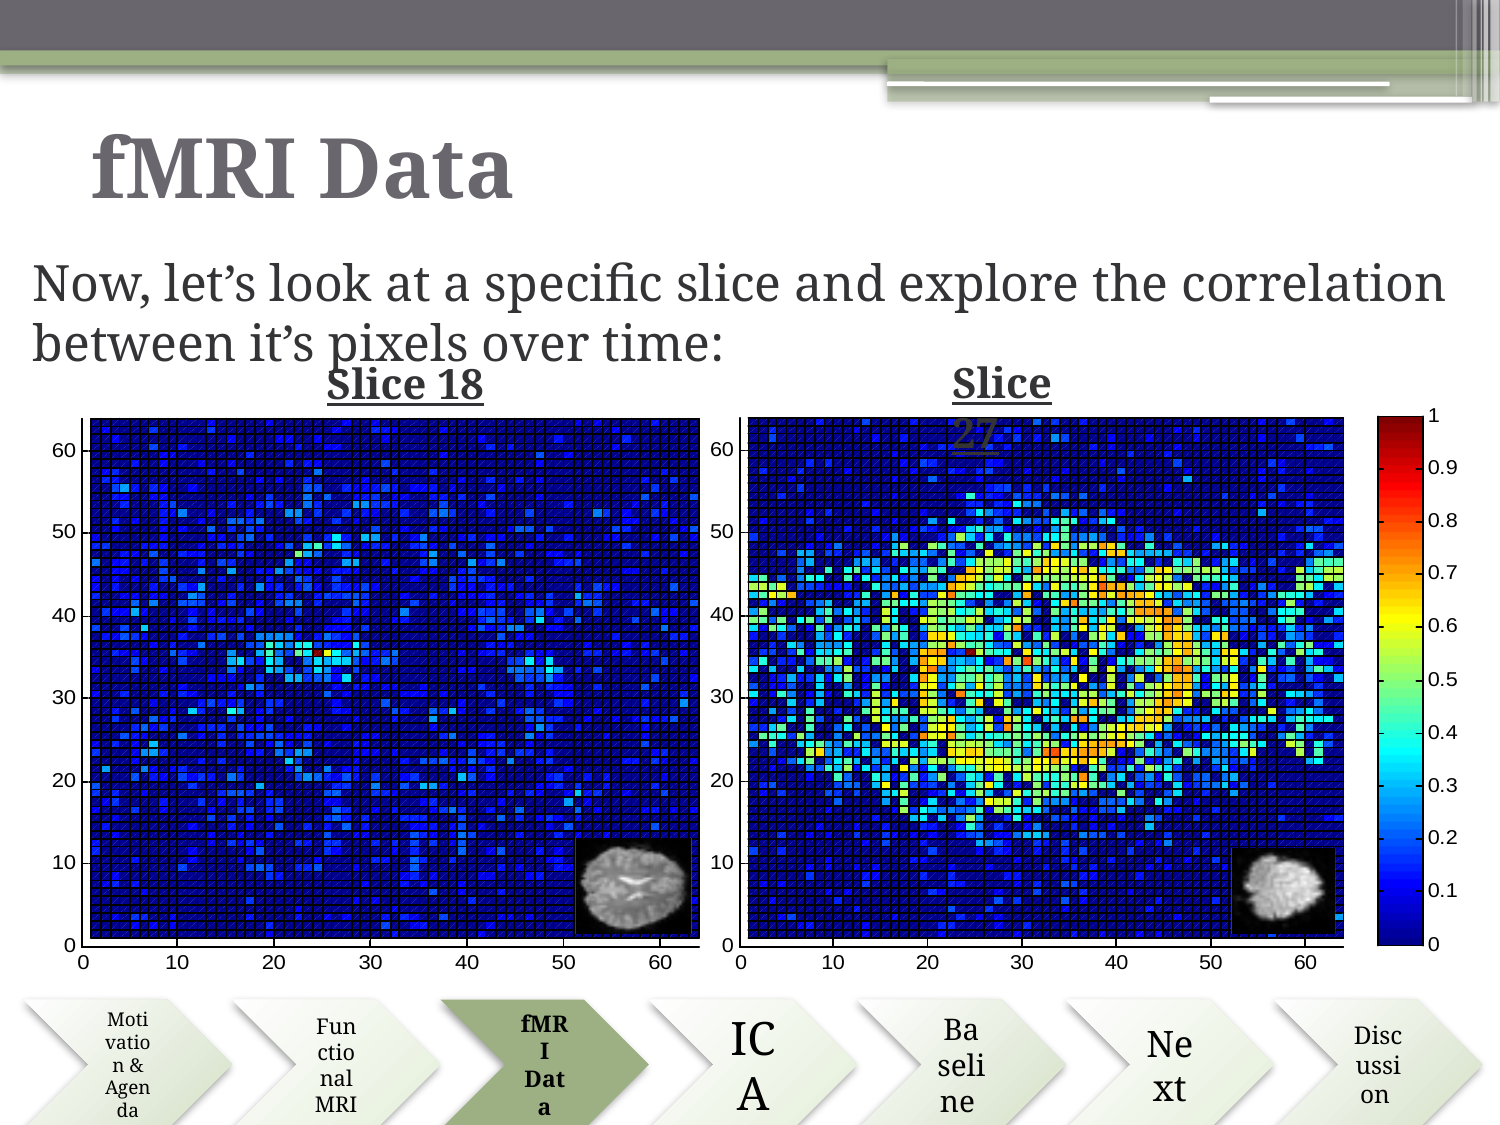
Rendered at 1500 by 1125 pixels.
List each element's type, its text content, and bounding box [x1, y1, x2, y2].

title fMRI Data [76, 78, 1427, 243]
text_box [23, 999, 1483, 1125]
list Now, let’s look at a specific slice and explore the correlation between it’s pixels over time: [0, 243, 1471, 359]
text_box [716, 349, 1459, 977]
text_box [35, 349, 715, 977]
